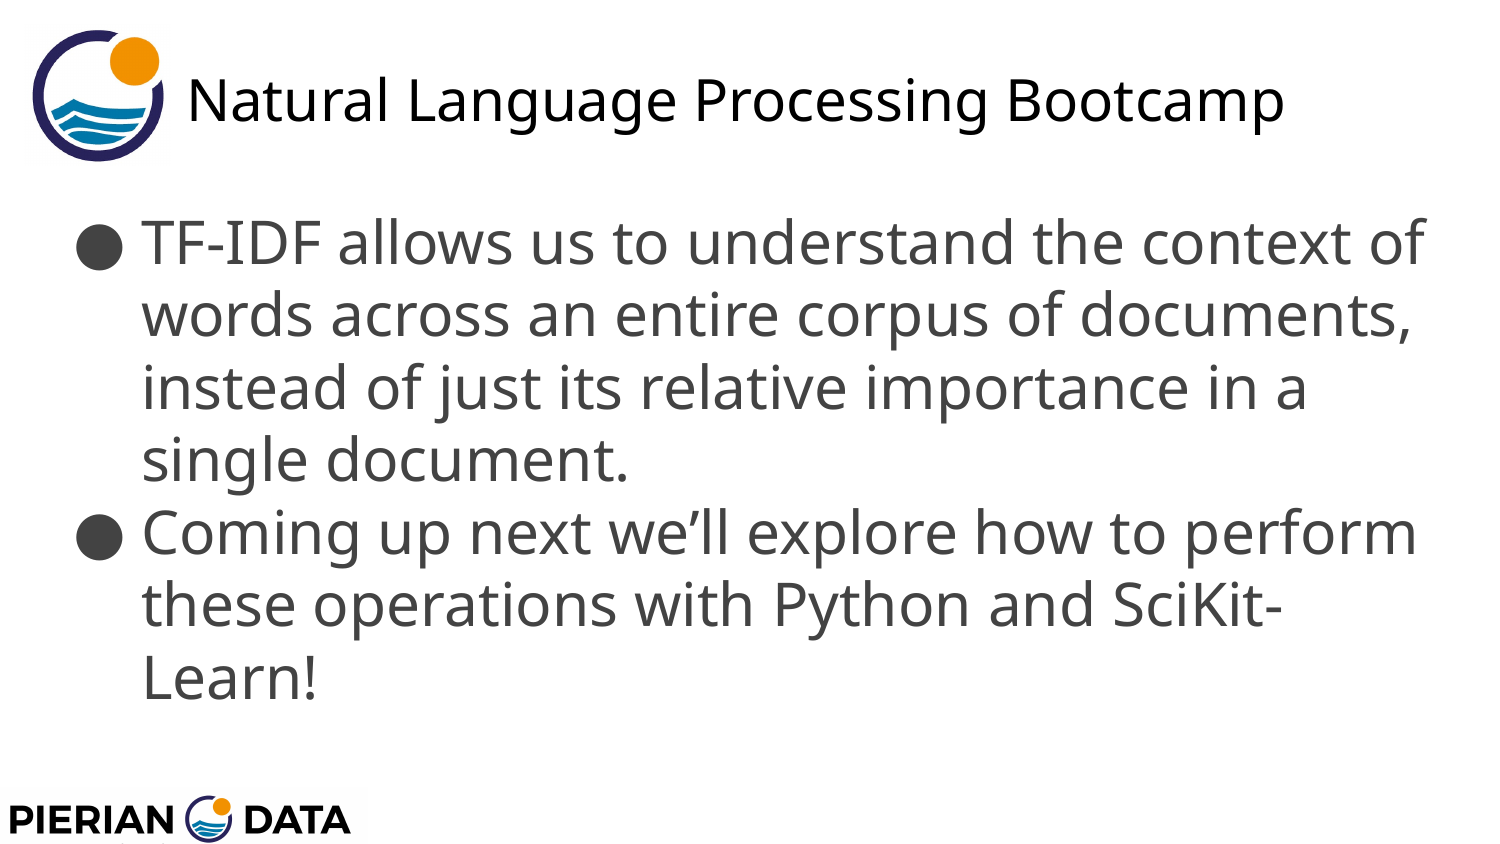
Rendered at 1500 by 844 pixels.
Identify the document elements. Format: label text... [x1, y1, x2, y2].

title Natural Language Processing Bootcamp [176, 48, 1449, 143]
picture [24, 24, 172, 167]
picture [0, 787, 368, 844]
list TF-IDF allows us to understand the context of words across an entire corpus of documents, instead of just its relative importance in a single document. Coming up next we’ll explore how to perform these operations with Python and SciKit-Learn! [51, 189, 1476, 750]
